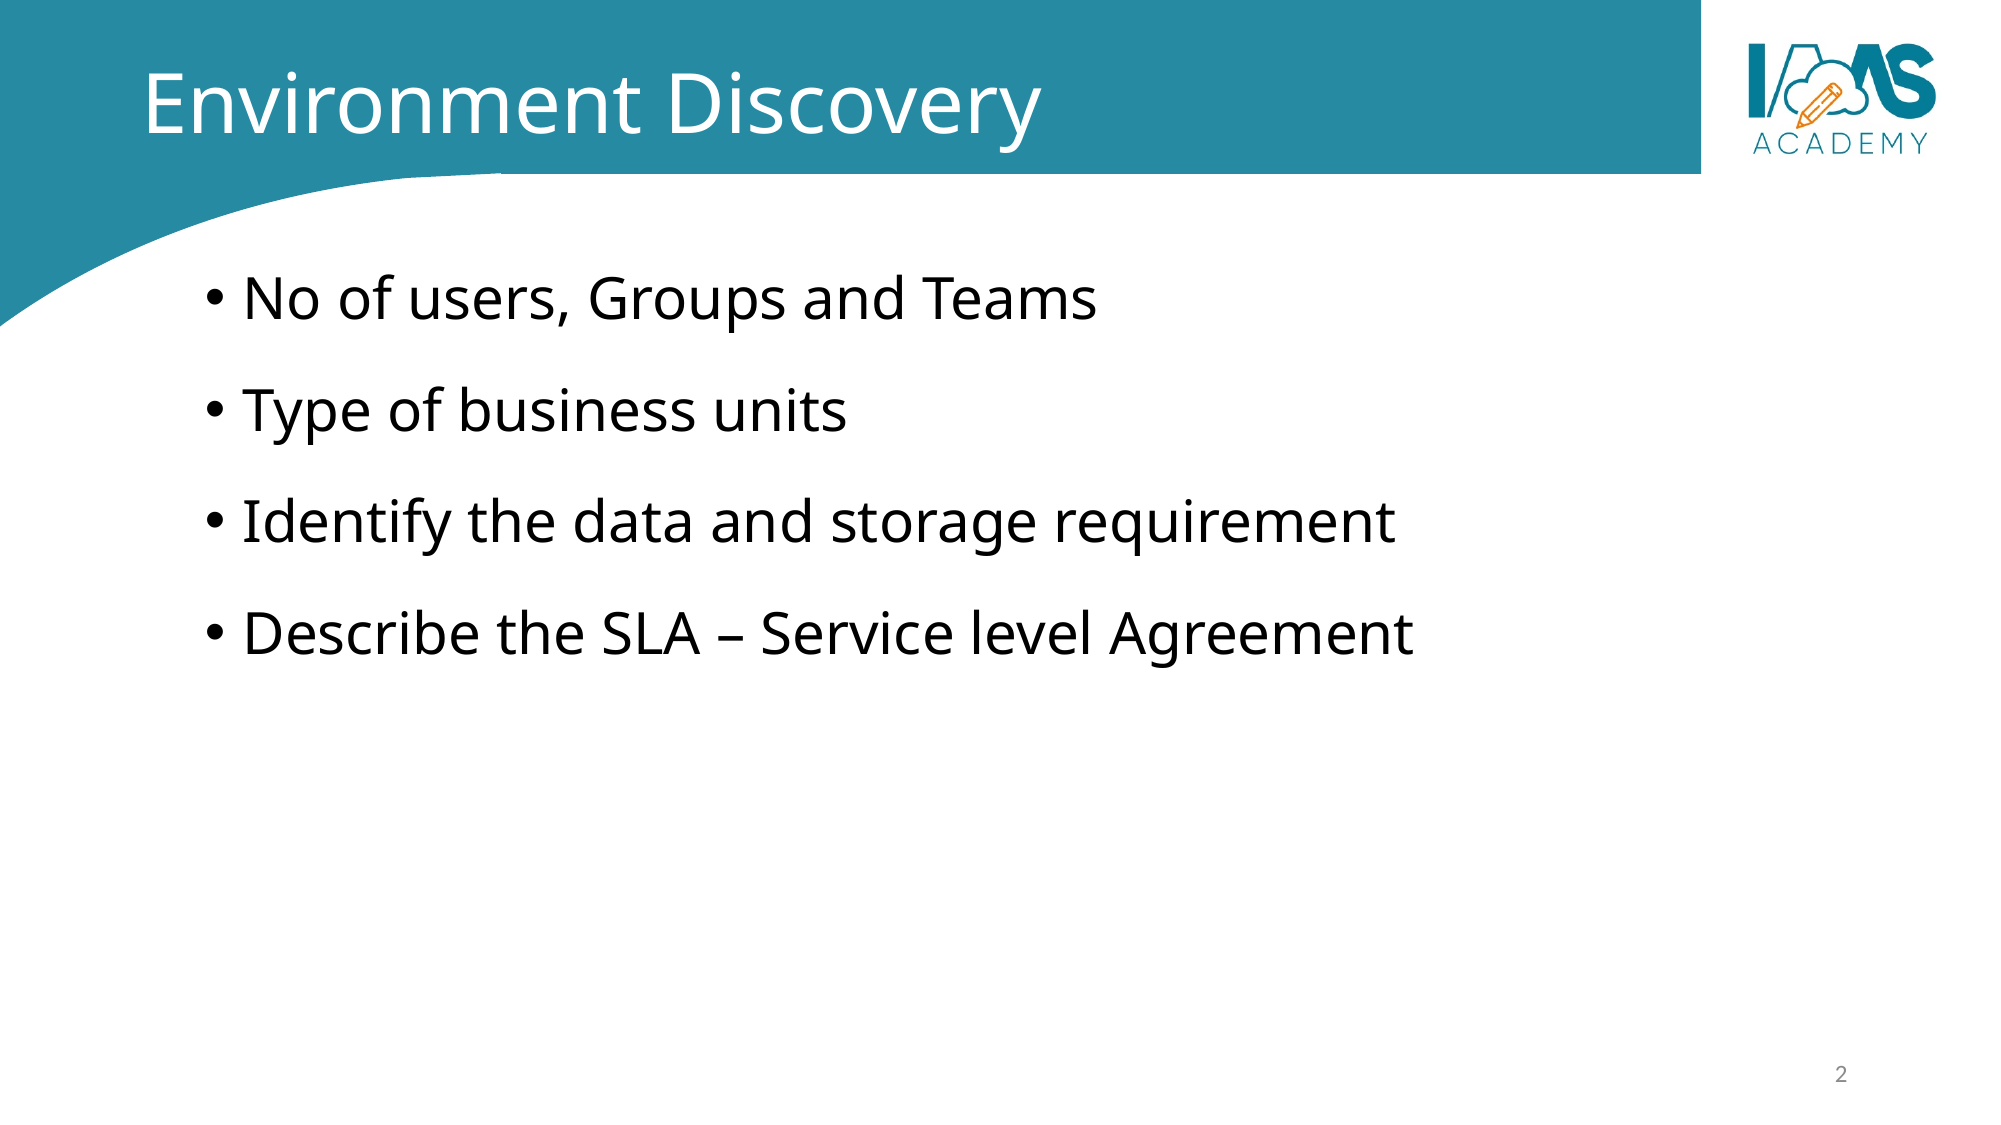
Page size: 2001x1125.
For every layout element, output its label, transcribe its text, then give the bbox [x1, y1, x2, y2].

slide_number 2 [1412, 1042, 1863, 1103]
list No of users, Groups and Teams Type of business units Identify the data and storage requirement Describe the SLA – Service level Agreement [189, 232, 1935, 1014]
picture [1740, 10, 1944, 159]
title Environment Discovery [126, 35, 1852, 178]
